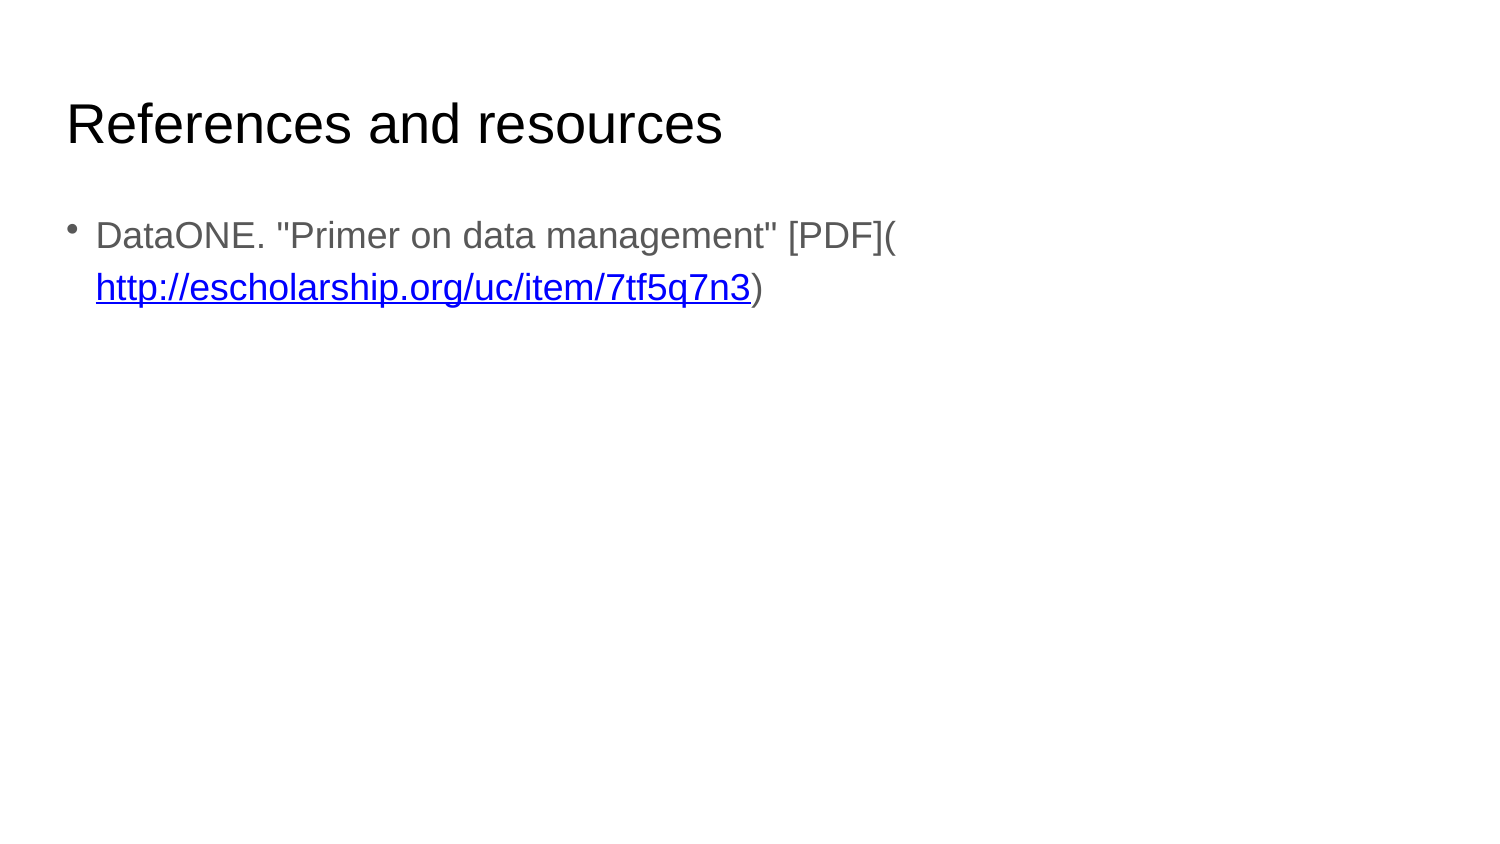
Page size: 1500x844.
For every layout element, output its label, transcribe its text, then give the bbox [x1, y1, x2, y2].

list DataONE. "Primer on data management" [PDF](http://escholarship.org/uc/item/7tf5q7n3) [50, 188, 1450, 750]
title References and resources [50, 72, 1450, 168]
